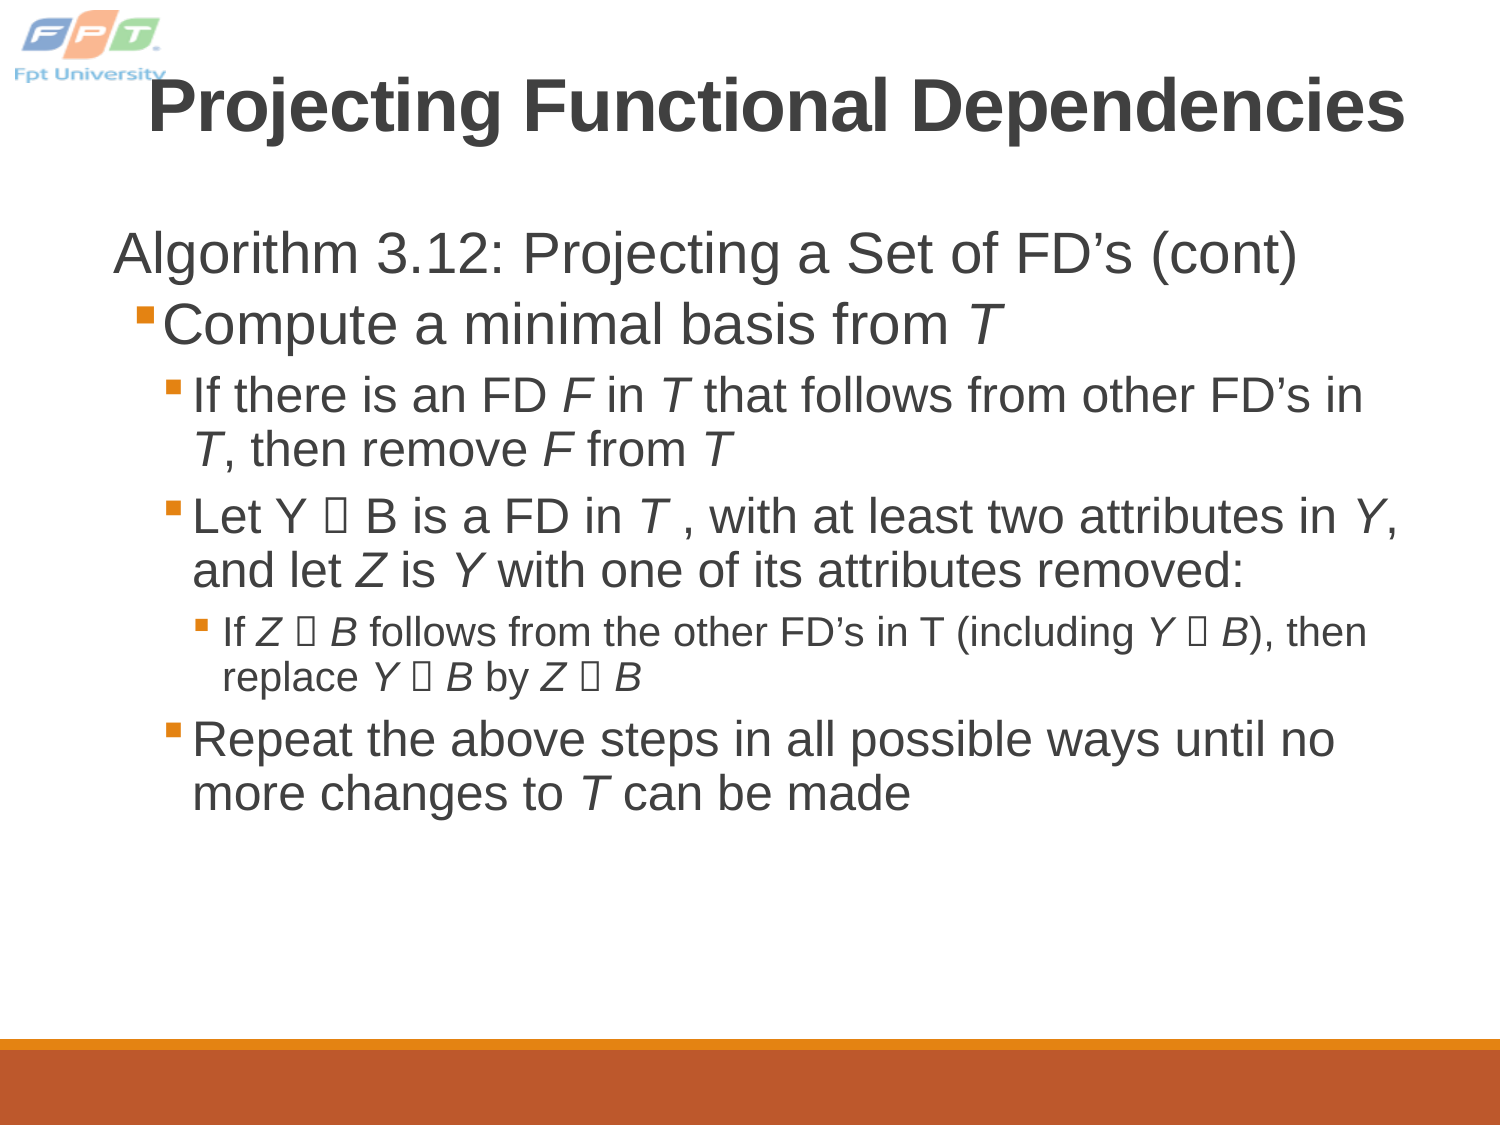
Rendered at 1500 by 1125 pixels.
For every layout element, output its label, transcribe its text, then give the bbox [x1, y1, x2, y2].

table_cell 8 [15, 10, 166, 83]
title Projecting Functional Dependencies [120, 62, 1423, 201]
list Algorithm 3.12: Projecting a Set of FD’s (cont) Compute a minimal basis from T If there is an FD F in T that follows from other FD’s in T, then remove F from T Let Y  B is a FD in T , with at least two attributes in Y, and let Z is Y with one of its attributes removed: If Z  B follows from the other FD’s in T (including Y  B), then replace Y  B by Z  B Repeat the above steps in all possible ways until no more changes to T can be made [99, 215, 1401, 1048]
